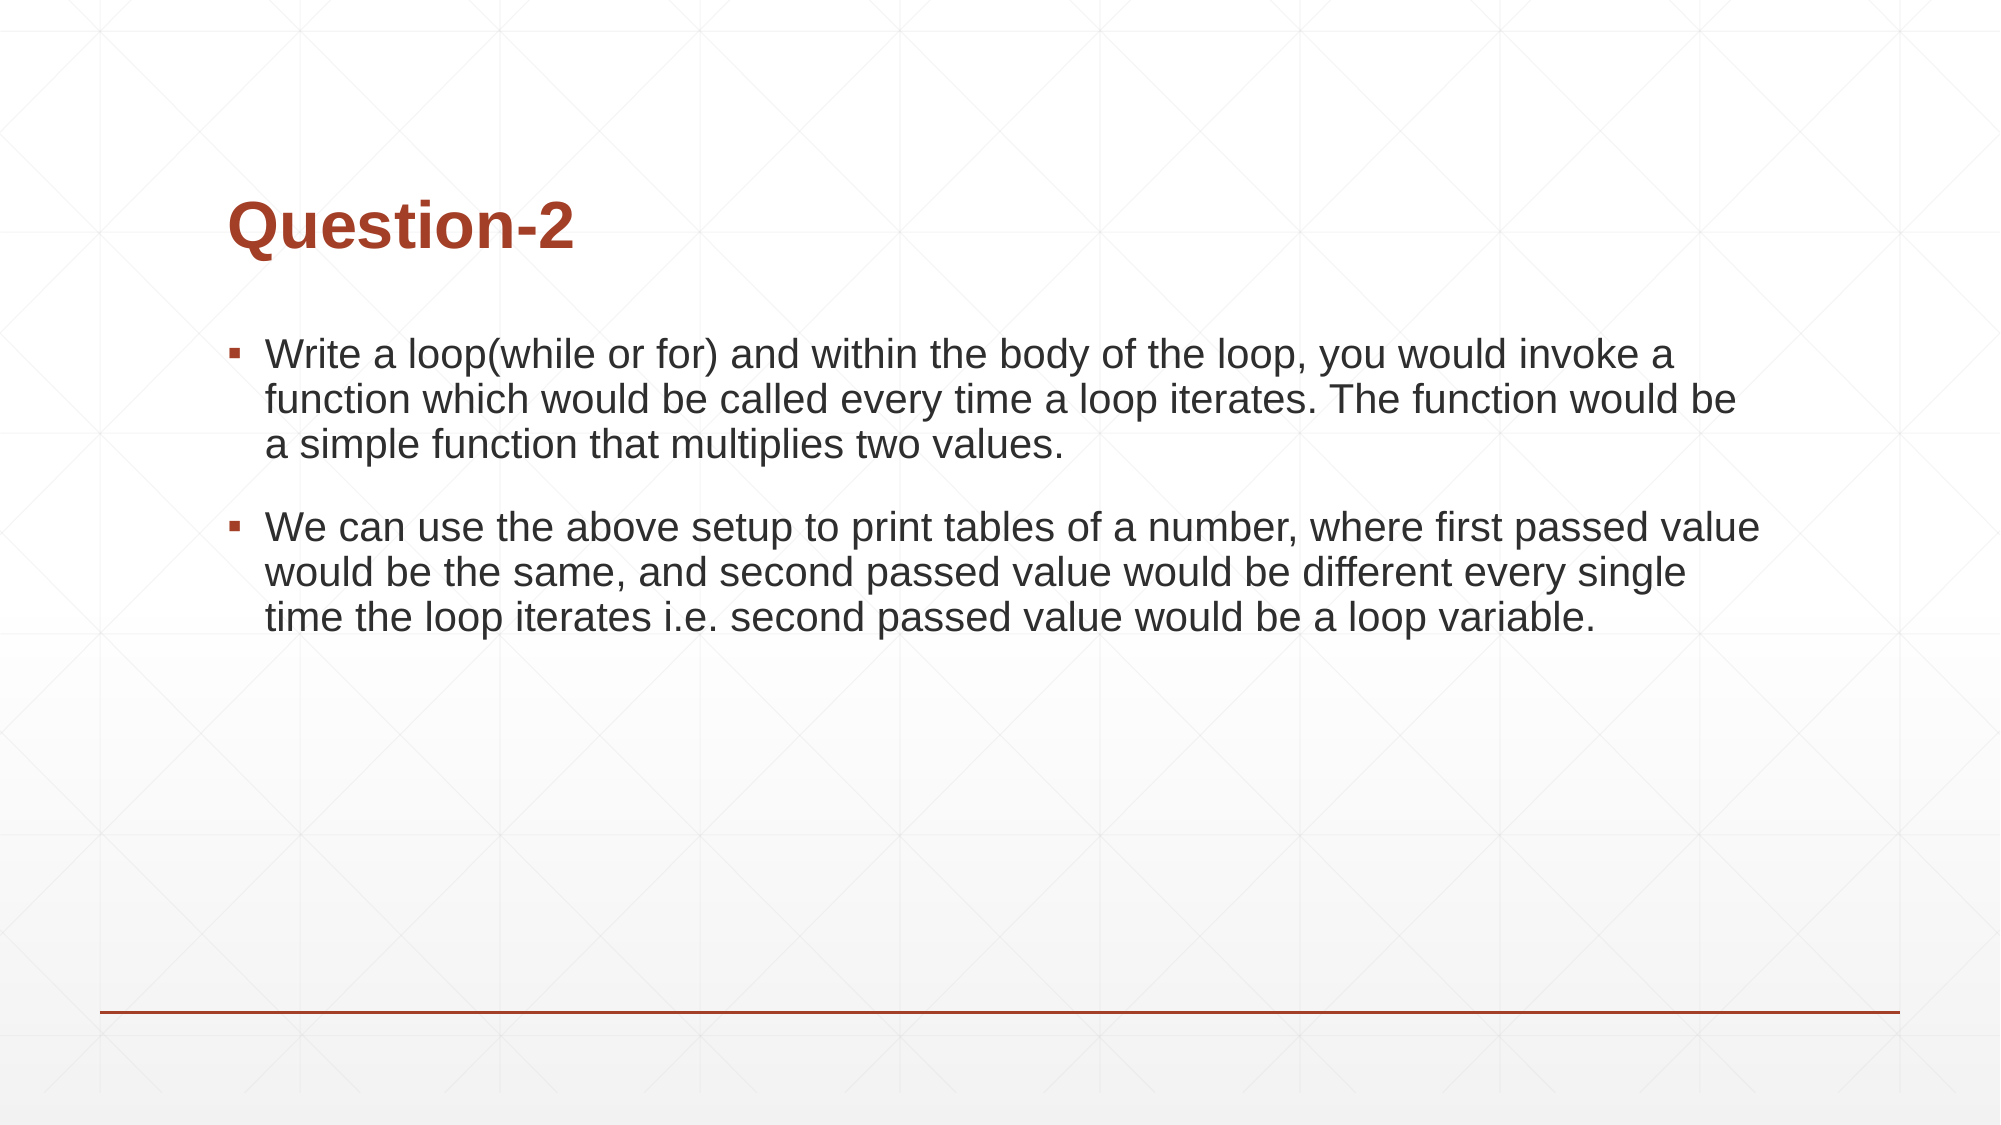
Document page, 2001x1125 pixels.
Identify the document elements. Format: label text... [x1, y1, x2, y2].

title Question-2 [212, 82, 1788, 271]
list Write a loop(while or for) and within the body of the loop, you would invoke a function which would be called every time a loop iterates. The function would be a simple function that multiplies two values. We can use the above setup to print tables of a number, where first passed value would be the same, and second passed value would be different every single time the loop iterates i.e. second passed value would be a loop variable. [212, 324, 1788, 950]
